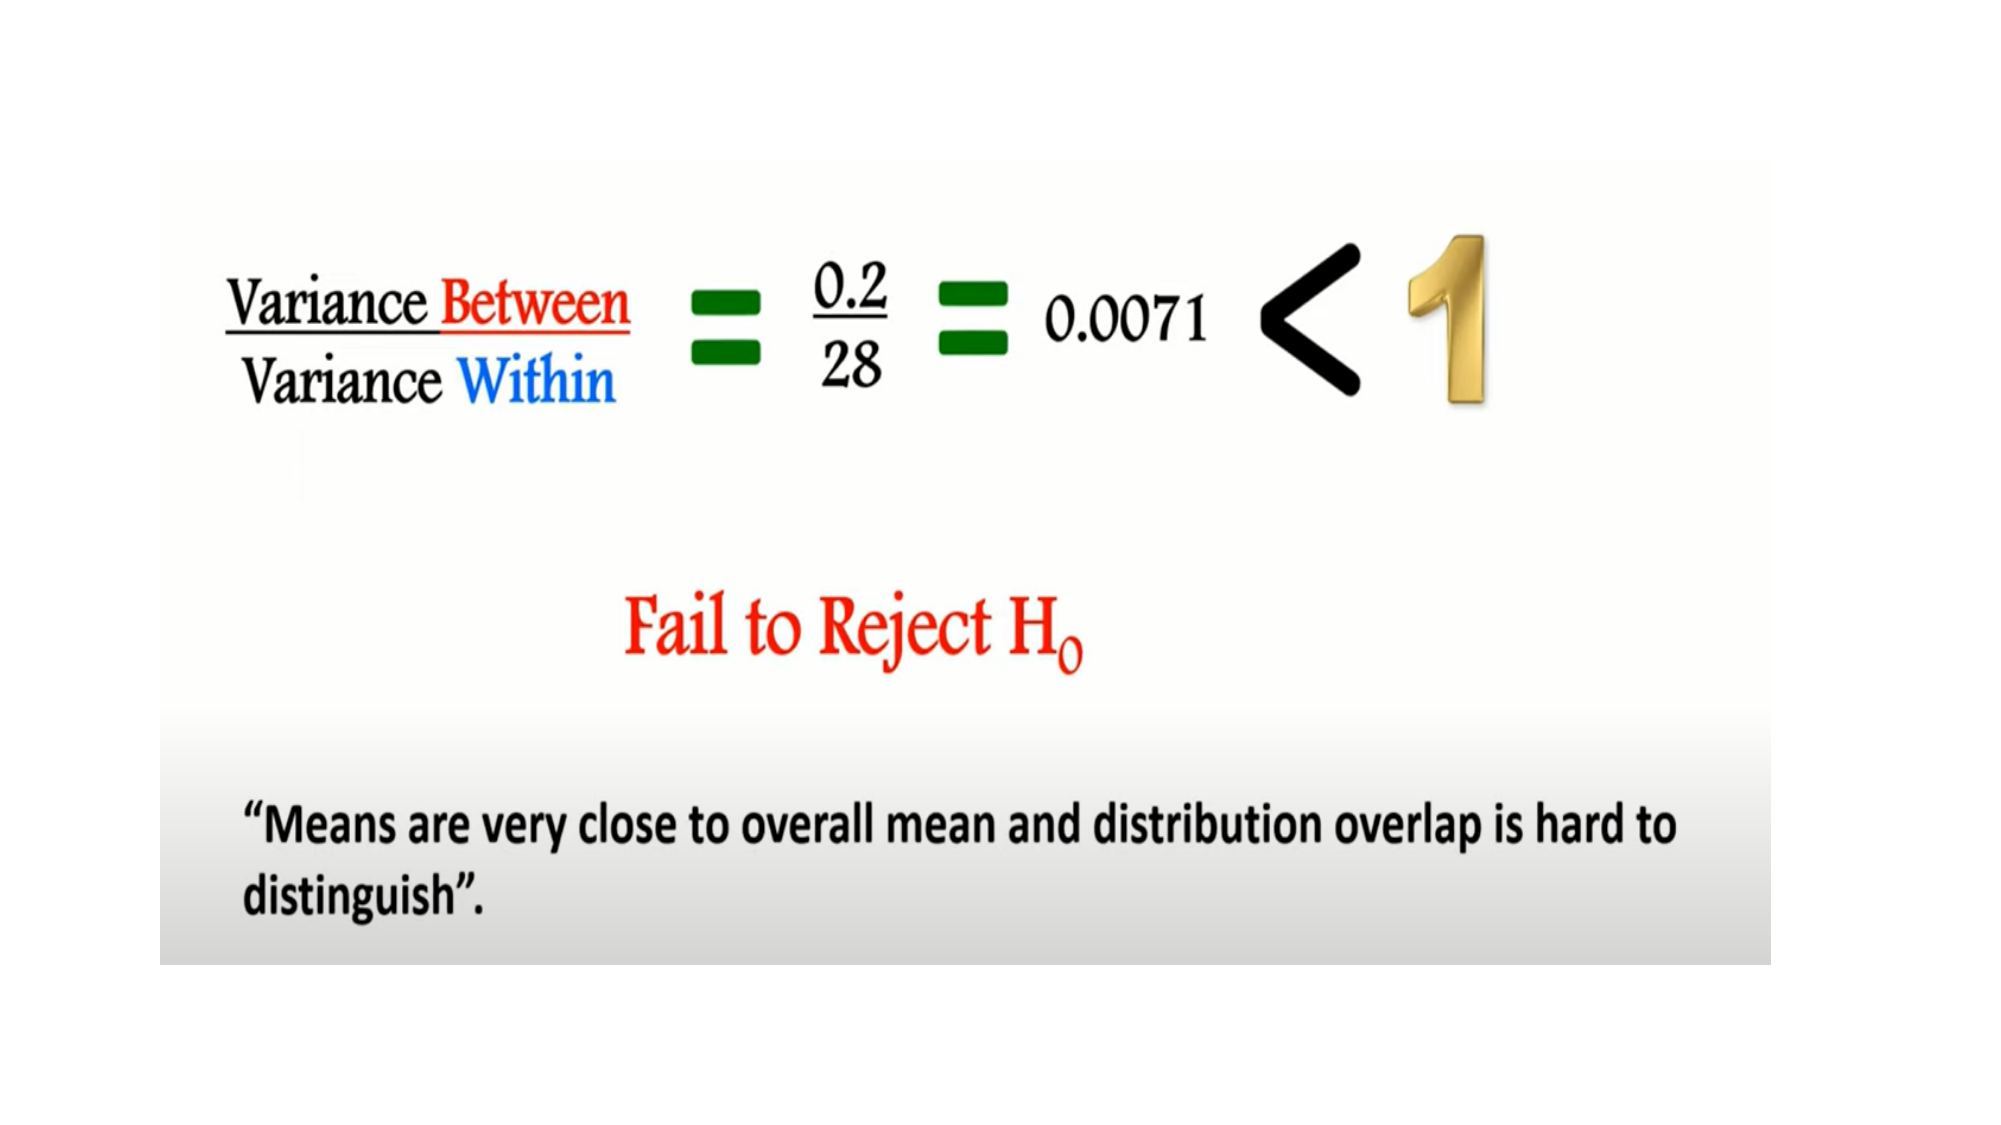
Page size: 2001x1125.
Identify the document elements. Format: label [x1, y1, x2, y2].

picture [160, 160, 1771, 965]
